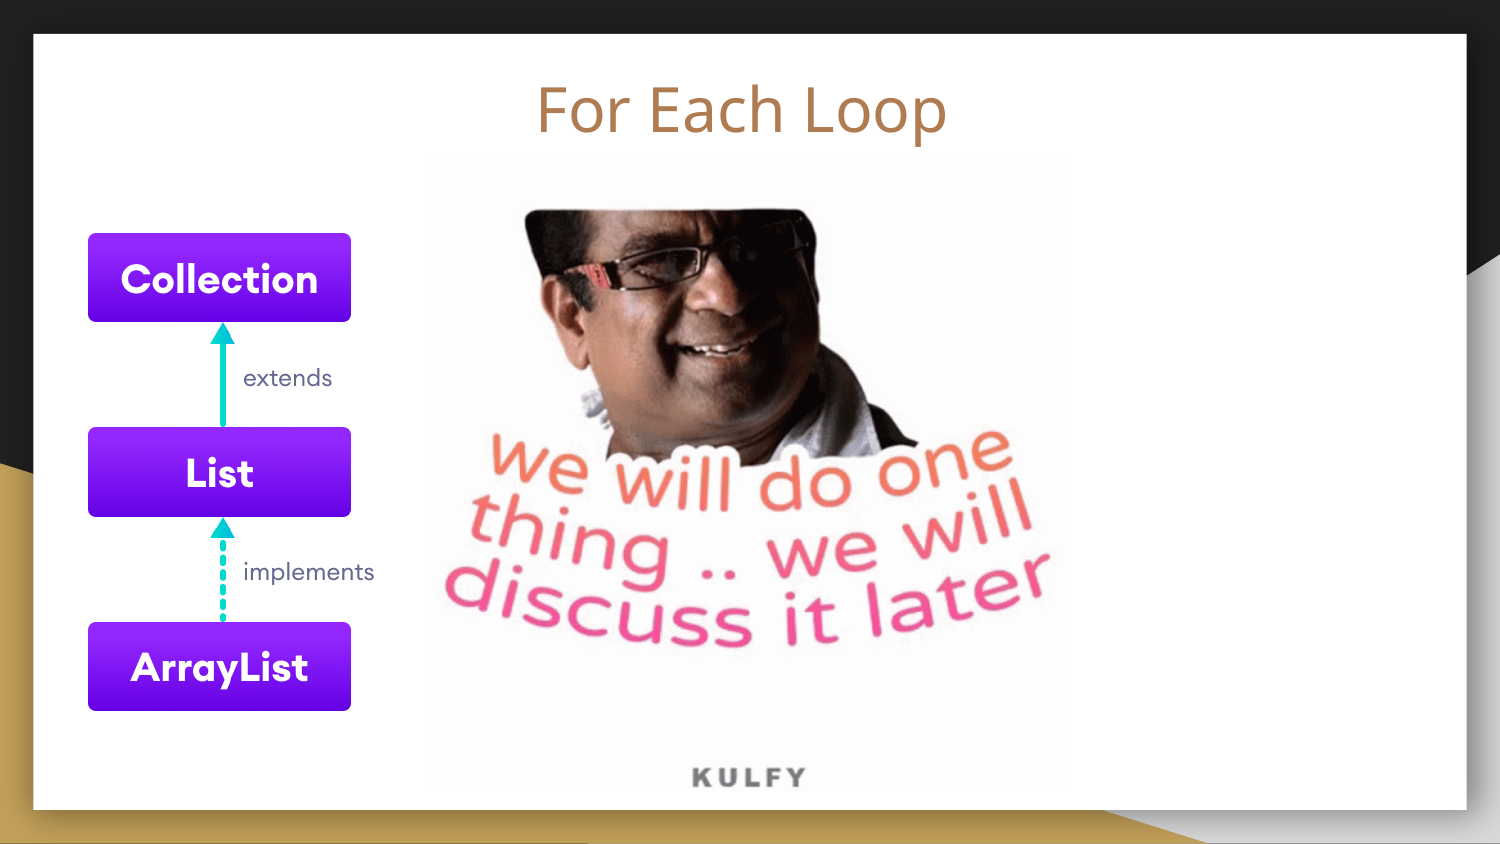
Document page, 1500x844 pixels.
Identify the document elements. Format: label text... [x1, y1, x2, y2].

picture [430, 151, 1070, 792]
picture [40, 185, 422, 759]
title For Each Loop [127, 54, 1359, 212]
